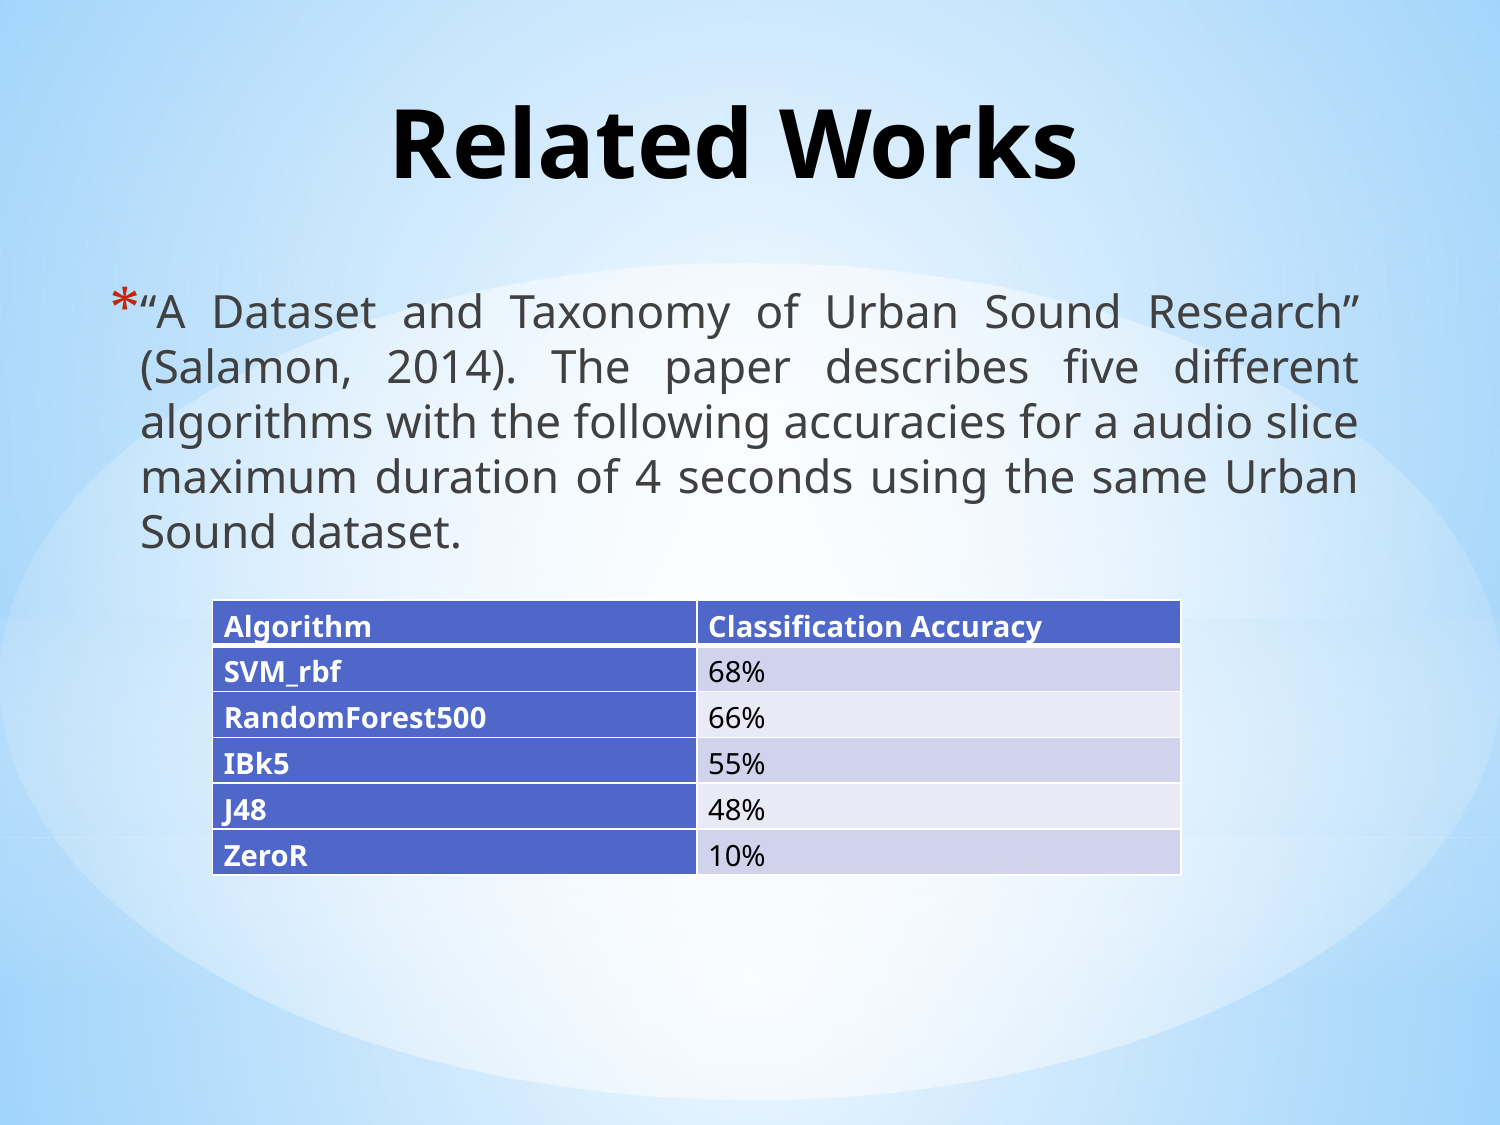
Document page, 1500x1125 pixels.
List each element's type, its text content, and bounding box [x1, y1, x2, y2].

table_header Algorithm [213, 601, 696, 643]
table_cell 66% [698, 692, 1180, 737]
table_cell 10% [698, 830, 1180, 874]
table_cell 55% [698, 738, 1180, 782]
table_cell SVM_rbf [213, 648, 696, 691]
table_cell ZeroR [213, 830, 696, 874]
table_cell J48 [213, 784, 696, 828]
table_header Classification Accuracy [698, 601, 1180, 643]
table_cell IBk5 [213, 738, 696, 782]
title Related Works [200, 75, 1269, 263]
table_cell 48% [698, 784, 1180, 828]
list “A Dataset and Taxonomy of Urban Sound Research” (Salamon, 2014). The paper describes five different algorithms with the following accuracies for a audio slice maximum duration of 4 seconds using the same Urban Sound dataset. [87, 275, 1375, 845]
table_cell RandomForest500 [213, 692, 696, 737]
table_cell 68% [698, 648, 1180, 691]
